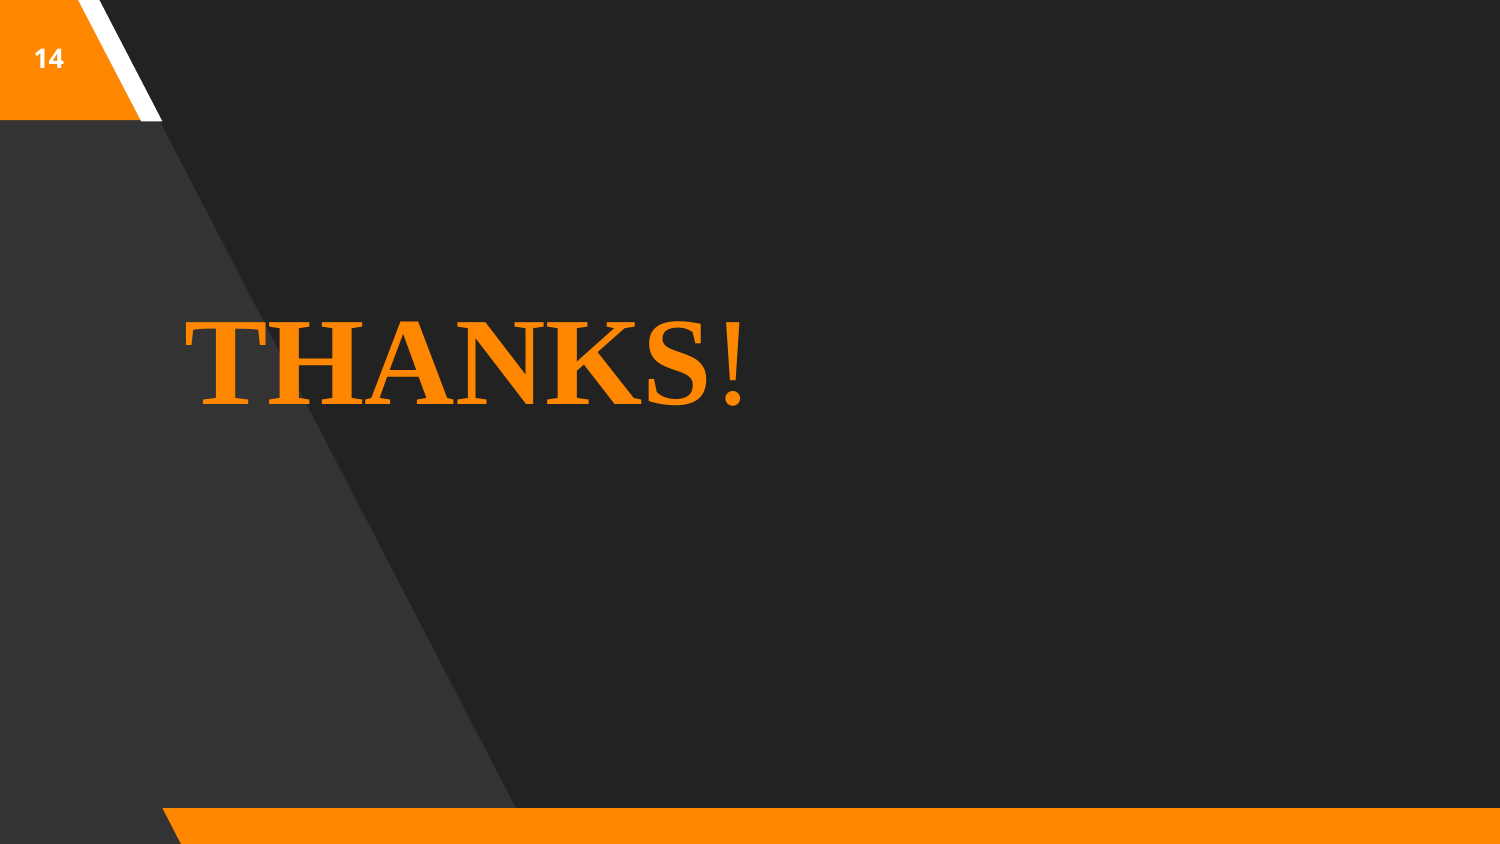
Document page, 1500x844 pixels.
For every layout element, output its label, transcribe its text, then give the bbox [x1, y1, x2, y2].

title THANKS! [169, 259, 1265, 450]
slide_number 14 [0, 0, 98, 121]
